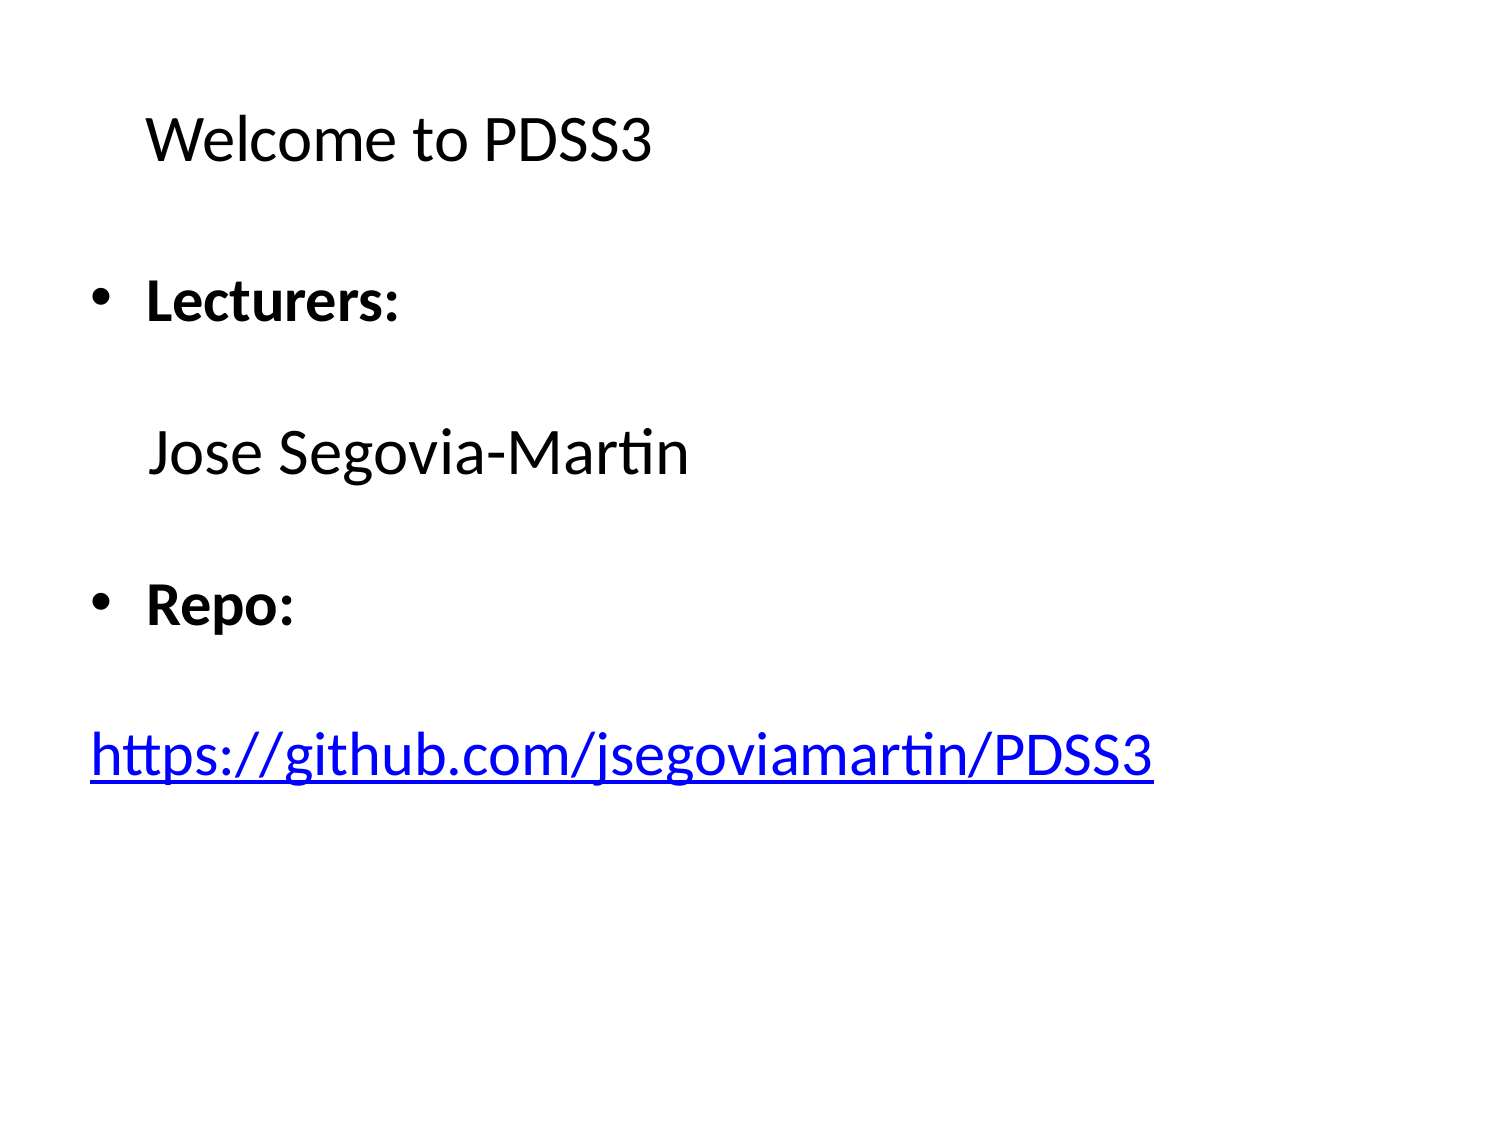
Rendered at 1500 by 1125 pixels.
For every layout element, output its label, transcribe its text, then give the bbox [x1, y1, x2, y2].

text_box Lecturers: Jose Segovia-Martin Repo: https://github.com/jsegoviamartin/PDSS3 [87, 258, 1383, 1125]
title Welcome to PDSS3 [143, 94, 1357, 258]
